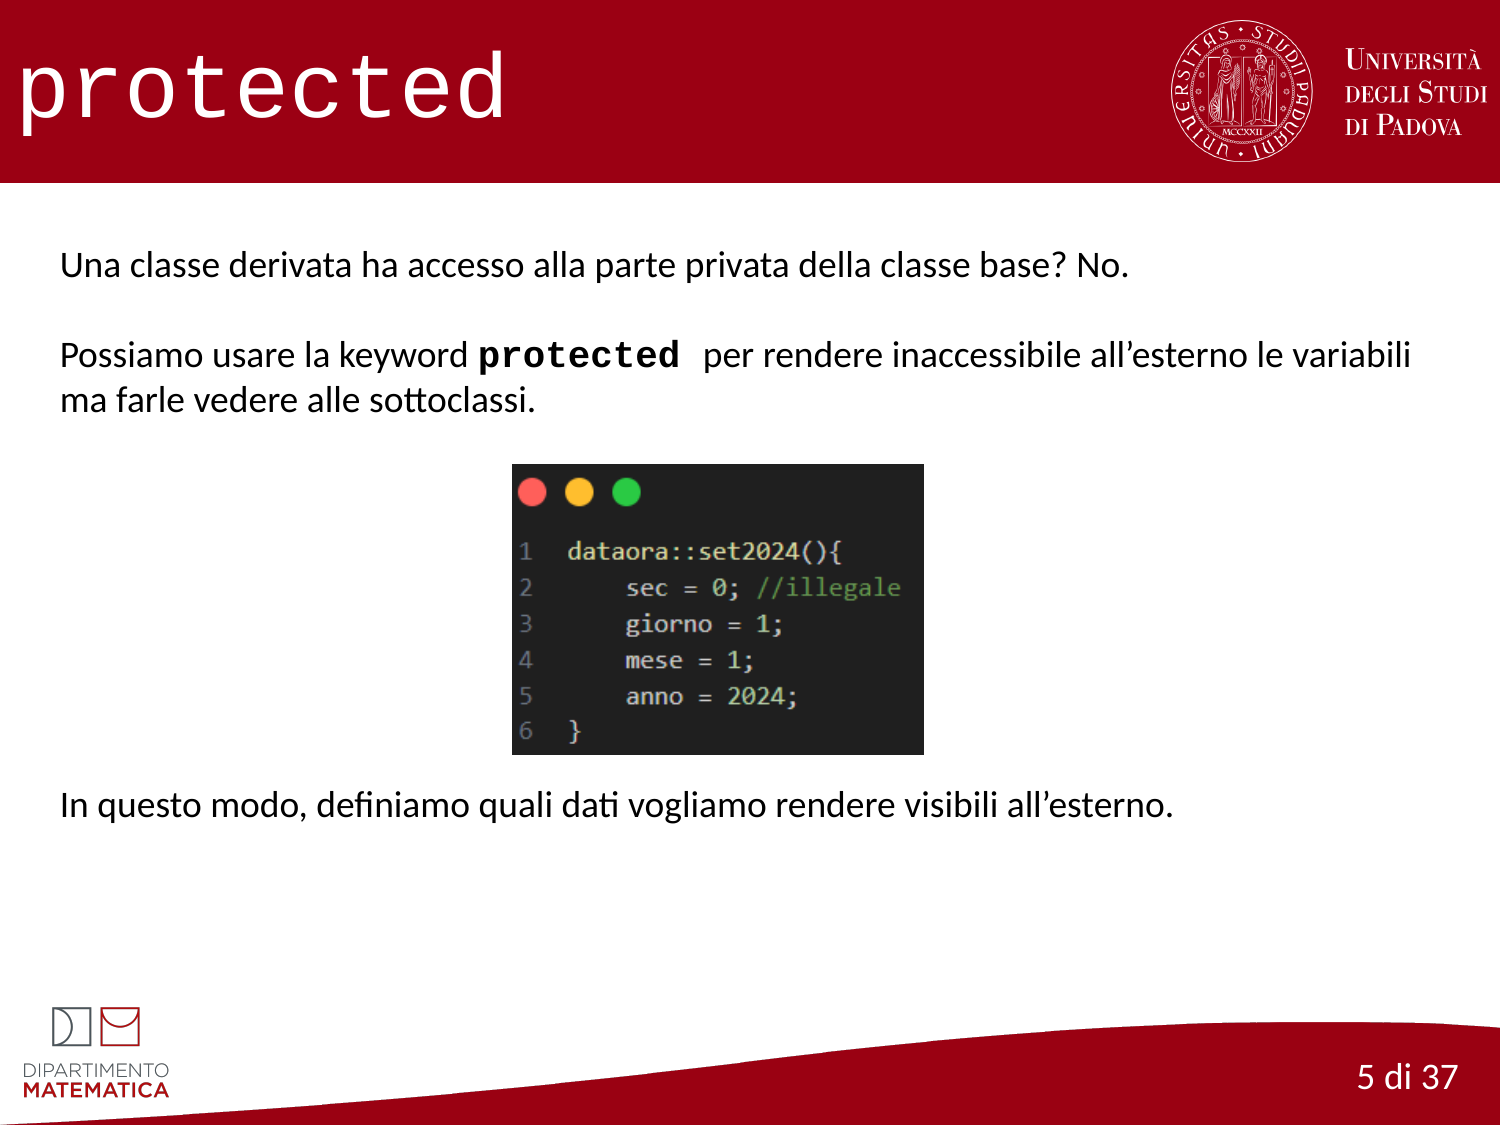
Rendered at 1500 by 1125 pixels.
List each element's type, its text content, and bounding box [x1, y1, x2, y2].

picture [0, 1007, 1500, 1125]
picture [511, 464, 924, 755]
title protected [0, 0, 1159, 179]
text_box Una classe derivata ha accesso alla parte privata della classe base? No. Possiamo usare la keyword protected per rendere inaccessibile all’esterno le variabili ma farle vedere alle sottoclassi. In questo modo, definiamo quali dati vogliamo rendere visibili all’esterno. [45, 232, 1474, 833]
slide_number 5 di 37 [1136, 1044, 1474, 1104]
picture [1171, 20, 1487, 162]
